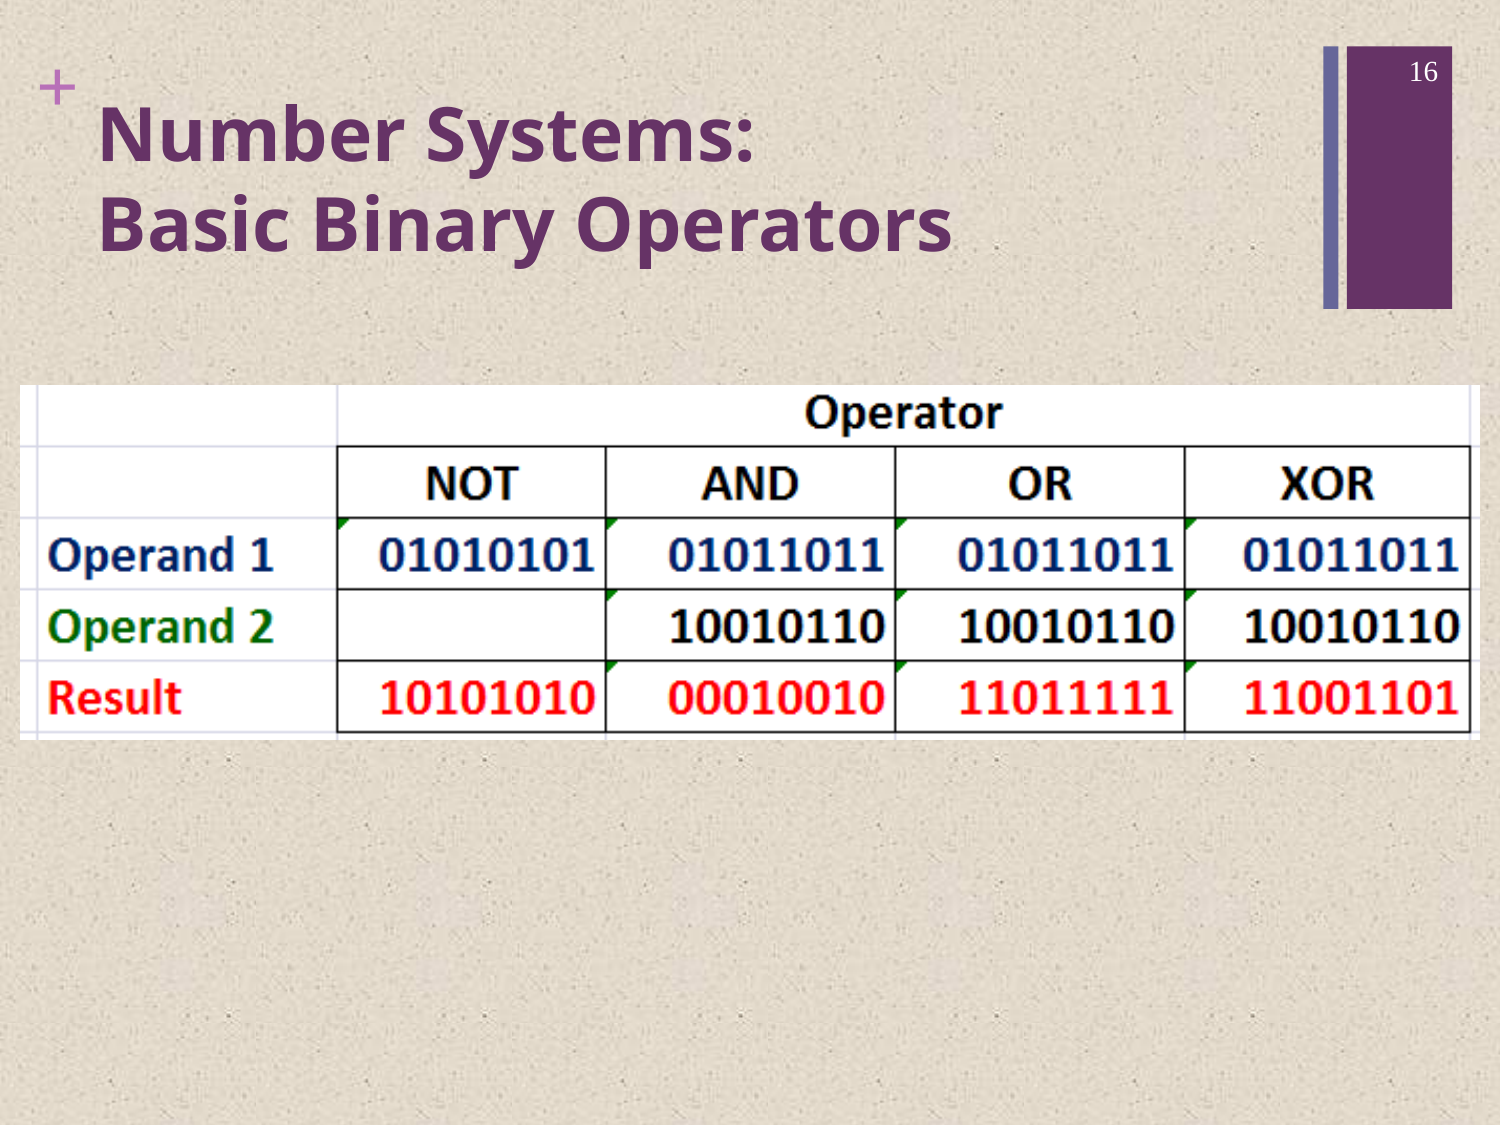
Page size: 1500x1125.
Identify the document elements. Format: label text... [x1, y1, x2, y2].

slide_number 16 [1362, 39, 1454, 100]
title Number Systems: Basic Binary Operators [81, 79, 1322, 263]
picture [0, 0, 1500, 1125]
